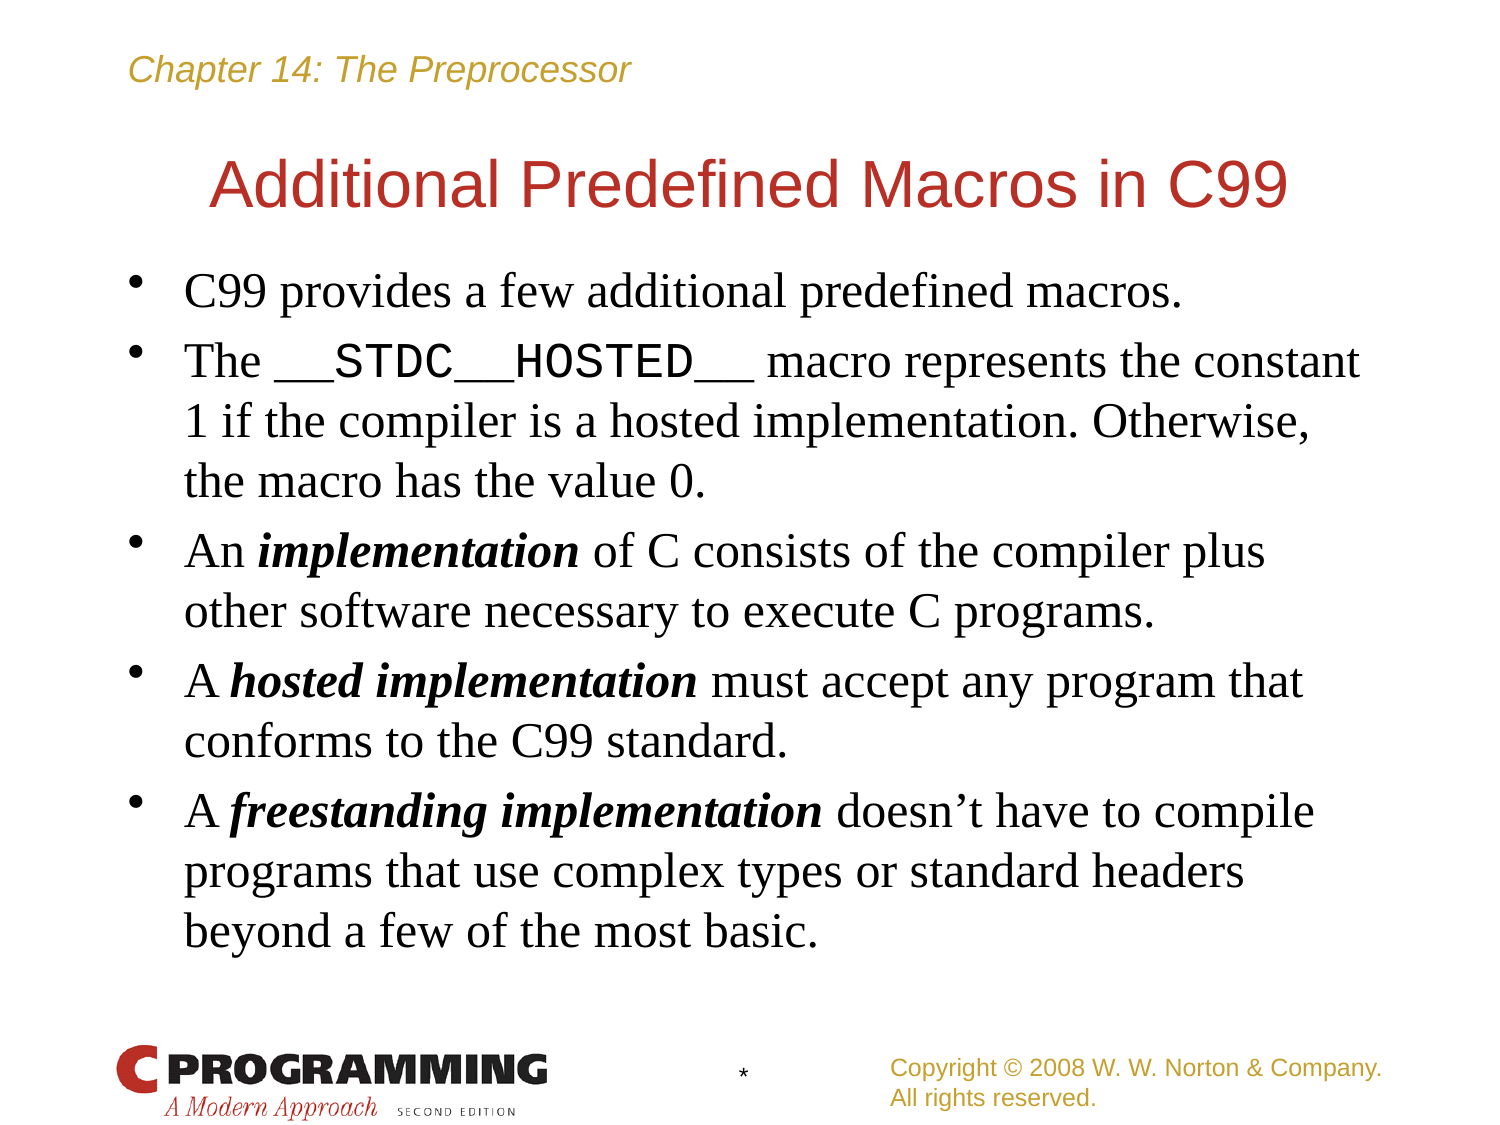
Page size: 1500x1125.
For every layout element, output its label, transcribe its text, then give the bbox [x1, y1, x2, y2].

title Additional Predefined Macros in C99 [112, 125, 1388, 238]
picture [112, 1041, 550, 1123]
text_box Copyright © 2008 W. W. Norton & Company. All rights reserved. [874, 1043, 1388, 1119]
text_box * [687, 1050, 800, 1100]
list C99 provides a few additional predefined macros. The __STDC__HOSTED__ macro represents the constant 1 if the compiler is a hosted implementation. Otherwise, the macro has the value 0. An implementation of C consists of the compiler plus other software necessary to execute C programs. A hosted implementation must accept any program that conforms to the C99 standard. A freestanding implementation doesn’t have to compile programs that use complex types or standard headers beyond a few of the most basic. [112, 249, 1388, 1038]
